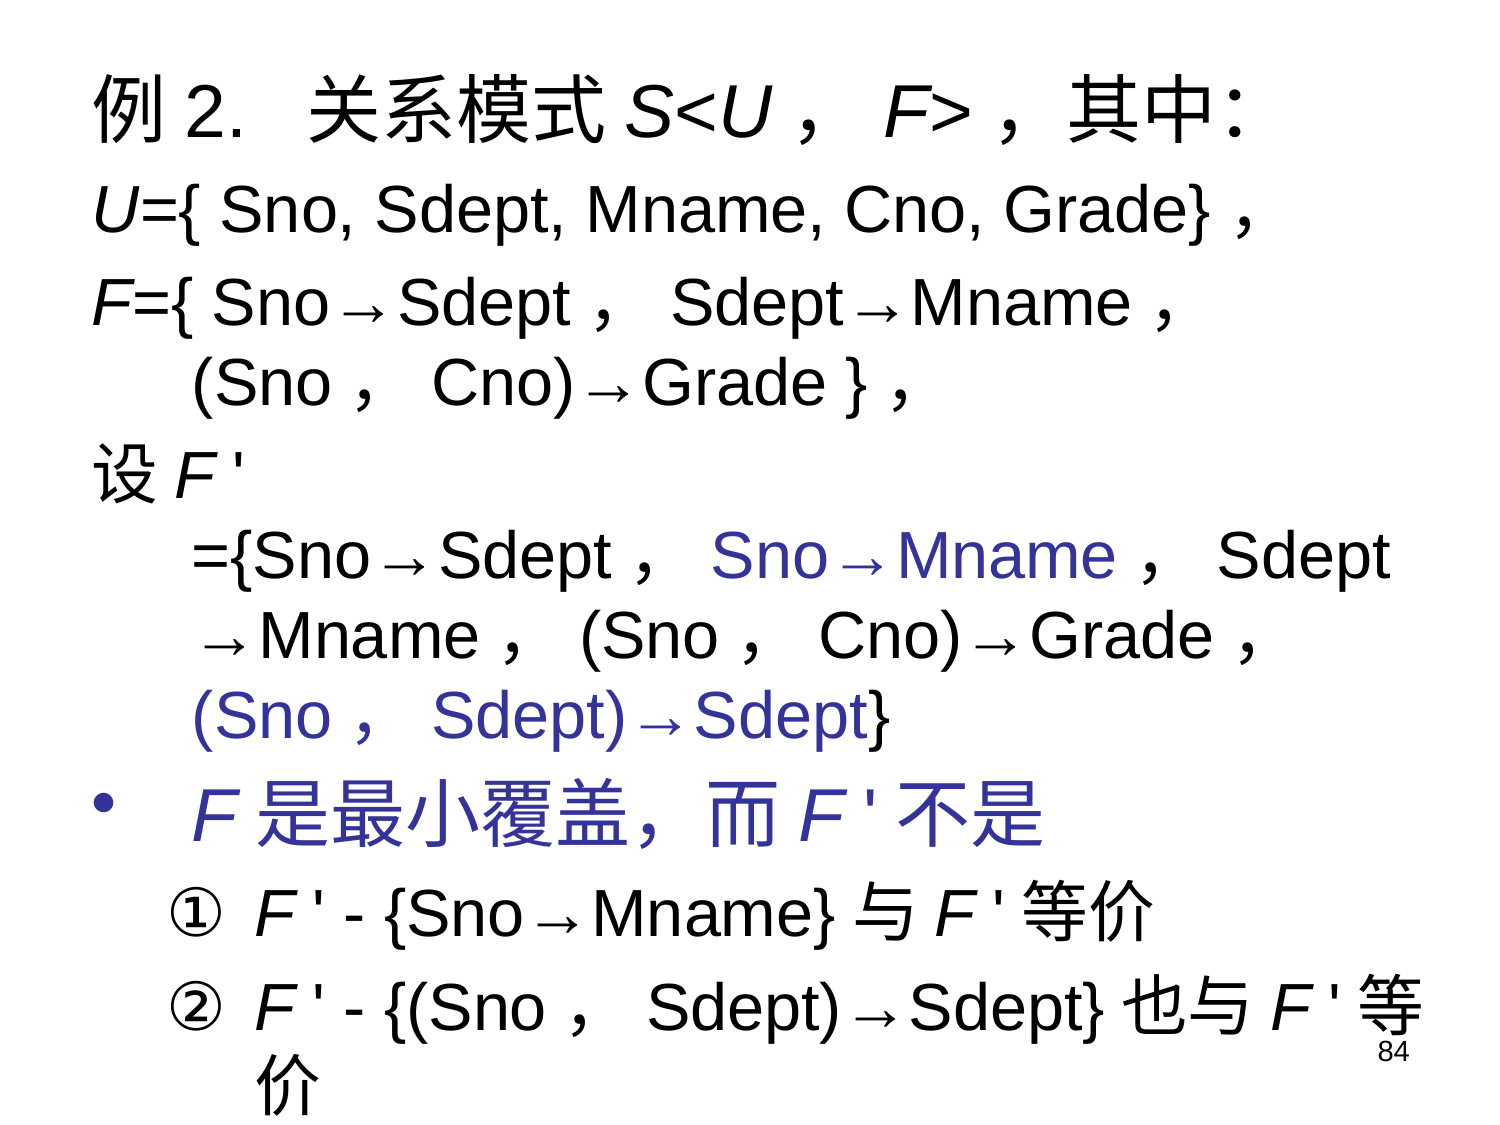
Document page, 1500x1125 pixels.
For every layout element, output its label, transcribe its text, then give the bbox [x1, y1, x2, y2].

slide_number 84 [1074, 1024, 1426, 1103]
list 例2. 关系模式S<U，F>，其中： U={ Sno, Sdept, Mname, Cno, Grade}， F={ Sno→Sdept，Sdept→Mname，(Sno，Cno)→Grade }， 设F ' ={Sno→Sdept，Sno→Mname，Sdept→Mname，(Sno，Cno)→Grade，(Sno，Sdept)→Sdept} F是最小覆盖，而F '不是 F ' - {Sno→Mname}与F '等价 F ' - {(Sno，Sdept)→Sdept}也与F '等价 [76, 54, 1447, 1024]
